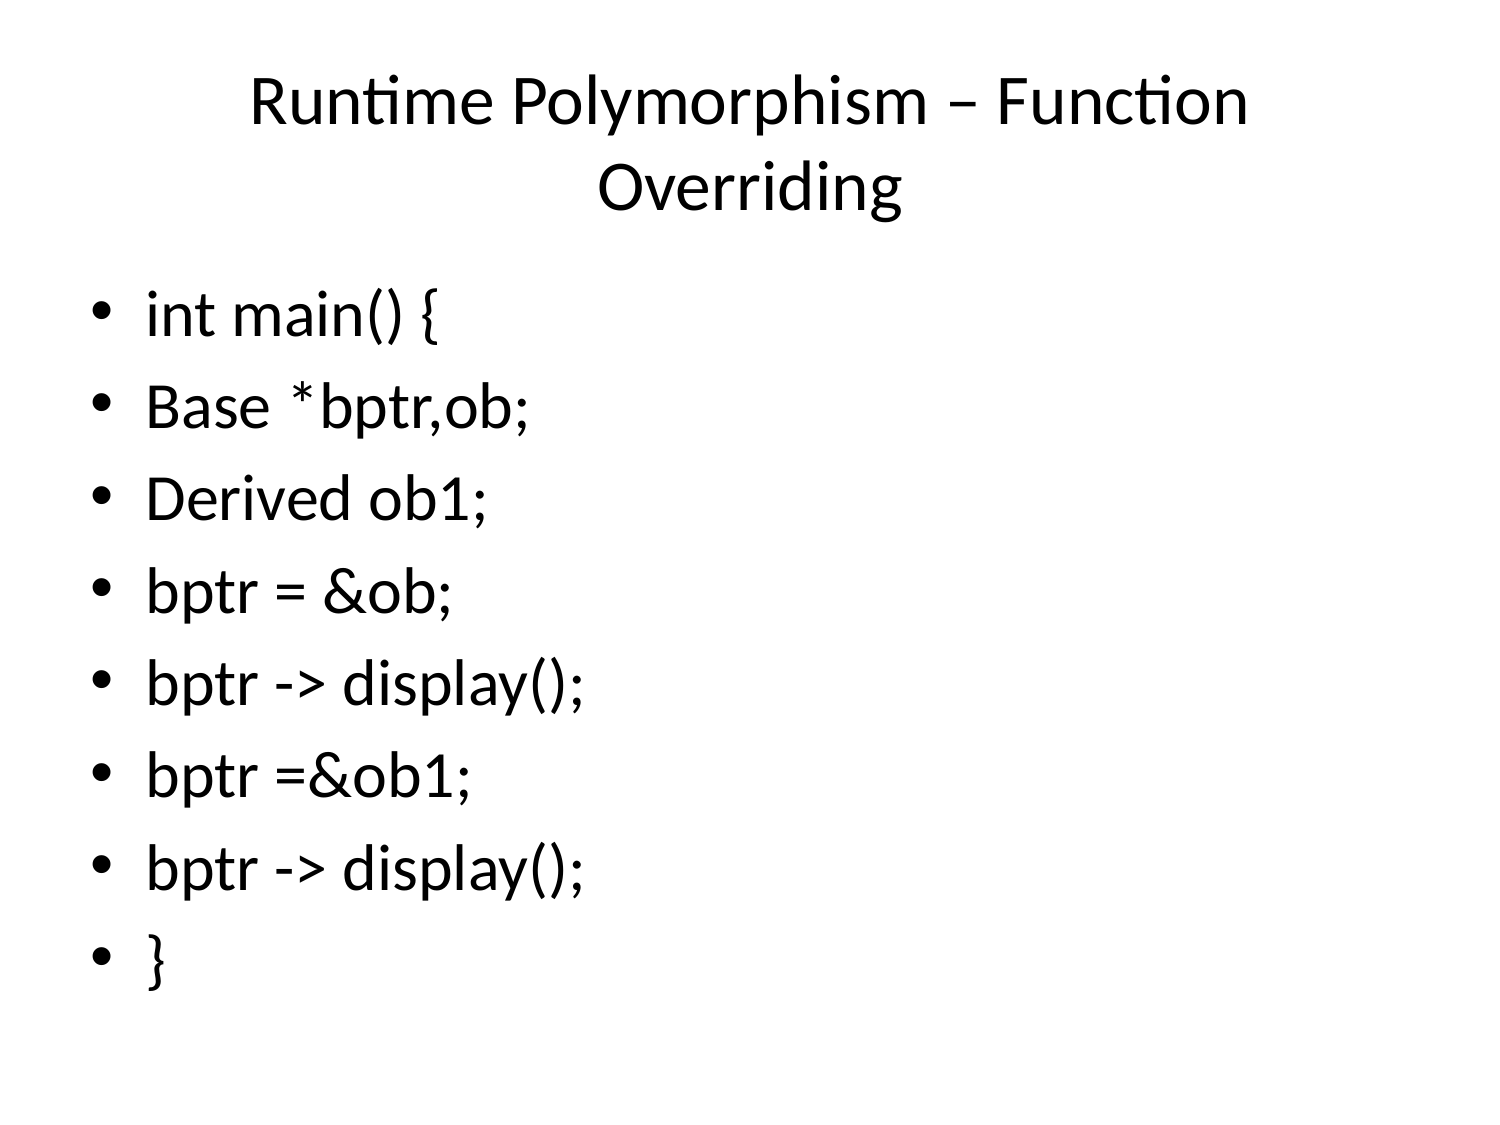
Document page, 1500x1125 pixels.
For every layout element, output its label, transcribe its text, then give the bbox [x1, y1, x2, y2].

list int main() { Base *bptr,ob; Derived ob1; bptr = &ob; bptr -> display(); bptr =&ob1; bptr -> display(); } [75, 262, 1425, 1005]
title Runtime Polymorphism – Function Overriding [75, 45, 1425, 233]
